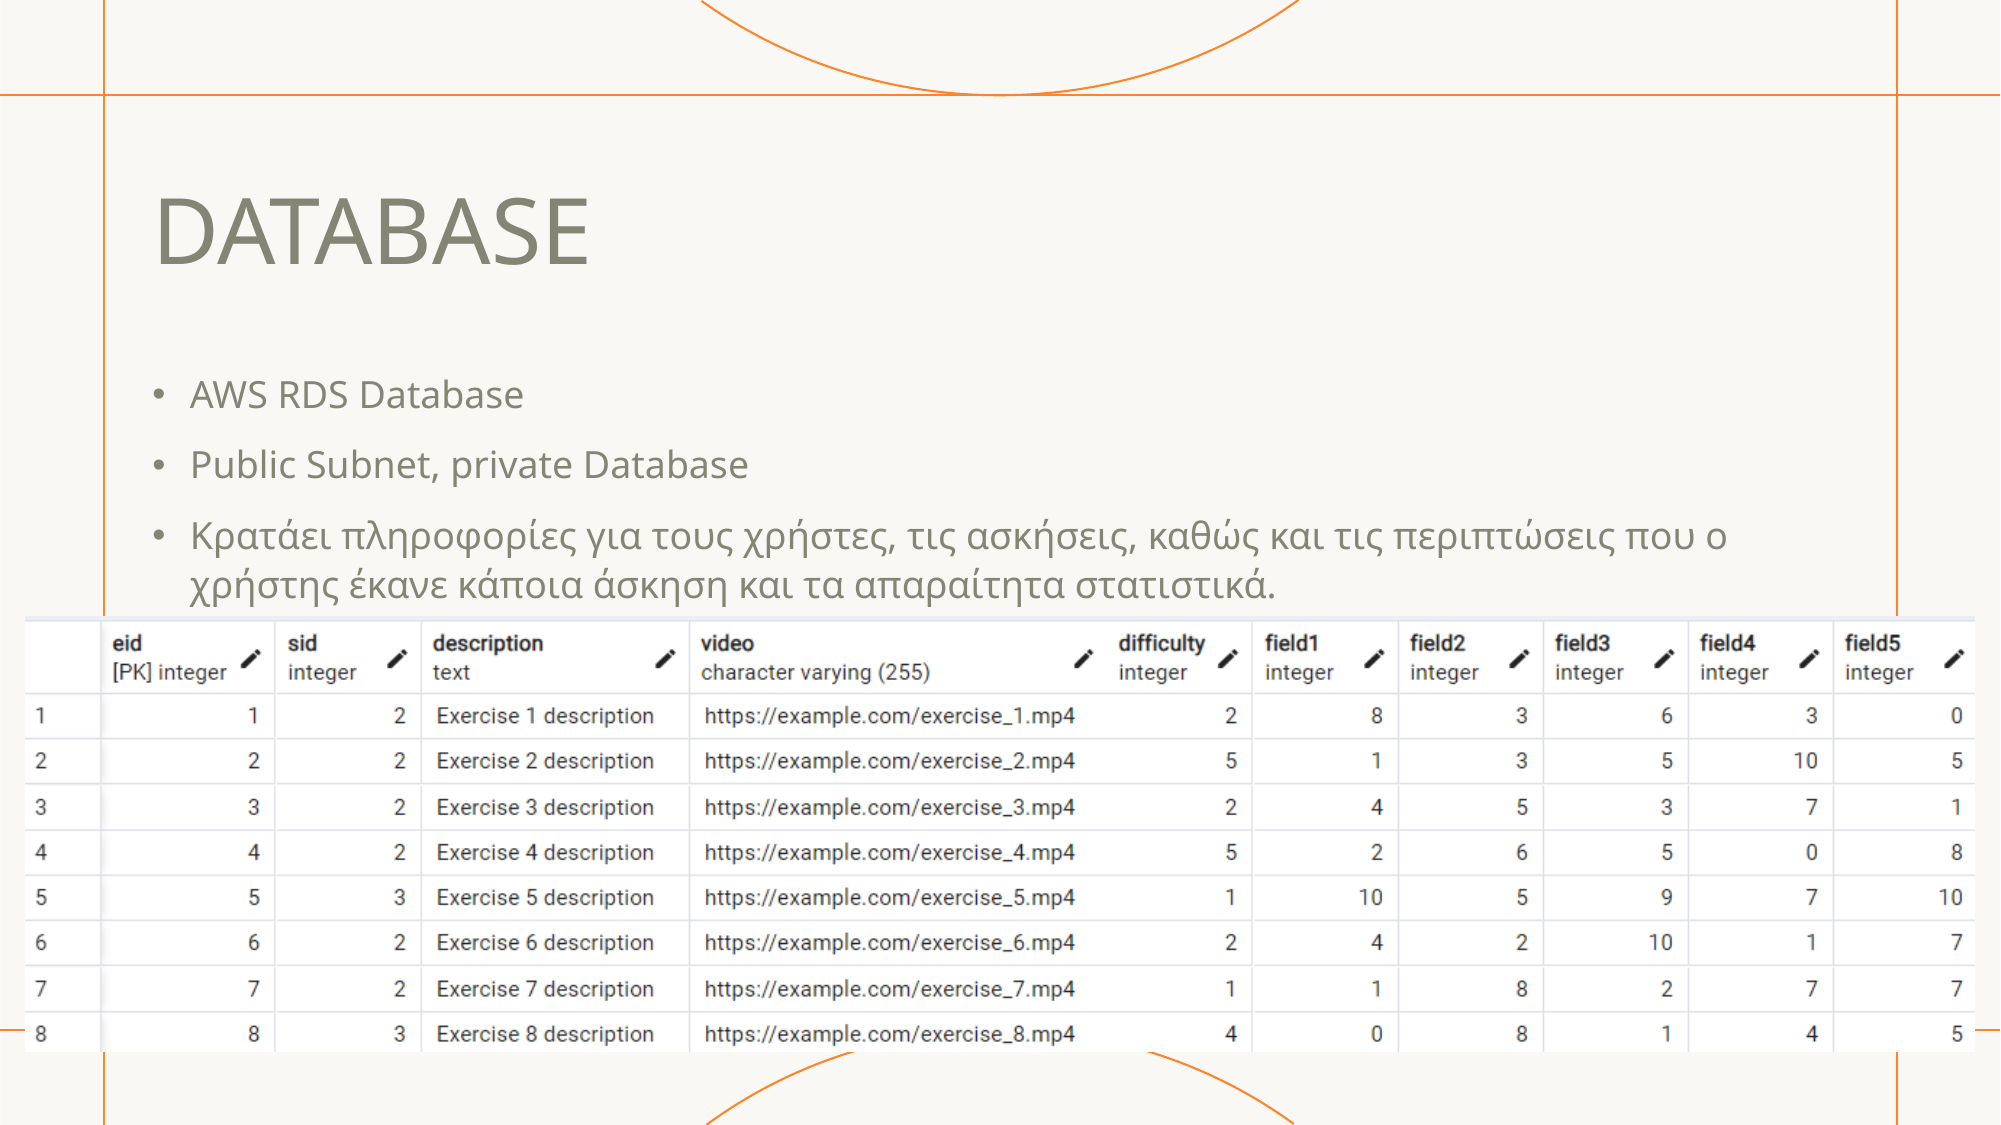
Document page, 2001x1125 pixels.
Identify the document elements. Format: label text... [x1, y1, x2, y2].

title DATABASE [137, 119, 1863, 337]
list AWS RDS Database Public Subnet, private Database Κρατάει πληροφορίες για τους χρήστες, τις ασκήσεις, καθώς και τις περιπτώσεις που ο χρήστης έκανε κάποια άσκηση και τα απαραίτητα στατιστικά. [137, 359, 1863, 616]
picture [25, 616, 1975, 1052]
